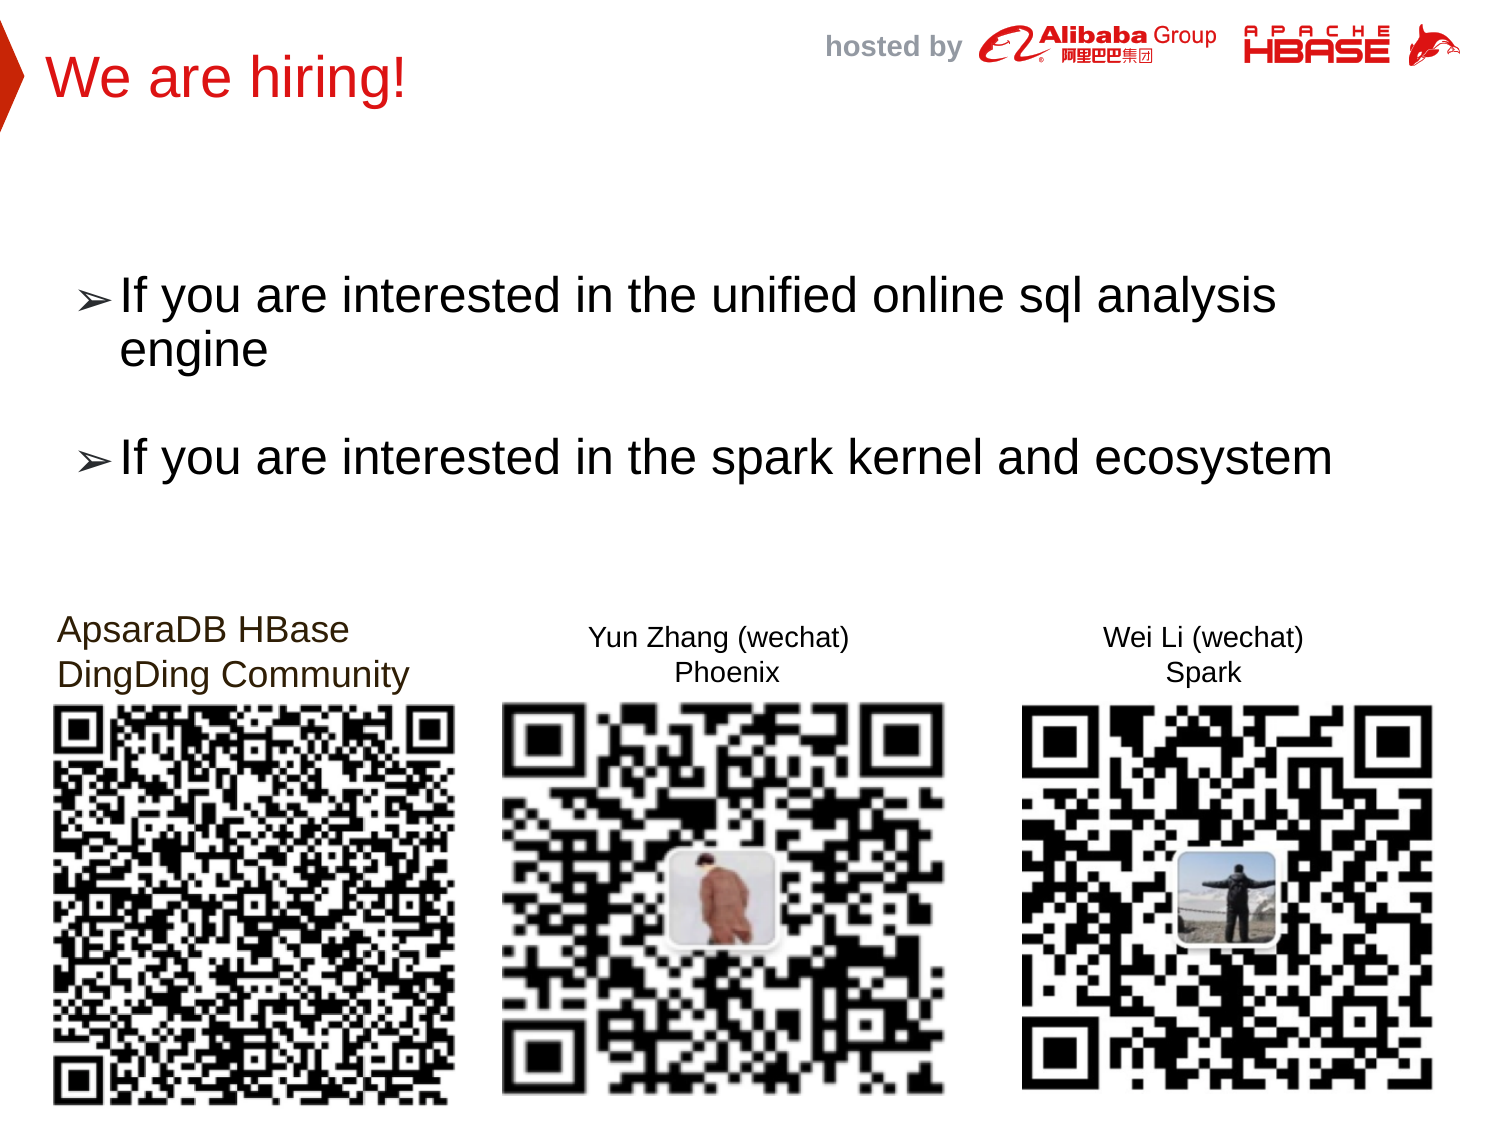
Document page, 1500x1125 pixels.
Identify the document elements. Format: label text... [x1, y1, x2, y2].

text_box Yun Zhang (wechat) Phoenix [571, 610, 867, 697]
text_box Wei Li (wechat) Spark [1087, 610, 1321, 697]
text_box If you are interested in the unified online sql analysis engine If you are interested in the spark kernel and ecosystem [64, 238, 1351, 457]
text_box ApsaraDB HBase DingDing Community [48, 596, 554, 704]
picture [502, 700, 947, 1096]
list We are hiring! [37, 24, 930, 118]
picture [53, 700, 456, 1109]
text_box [978, 23, 1460, 66]
picture [1022, 700, 1438, 1094]
